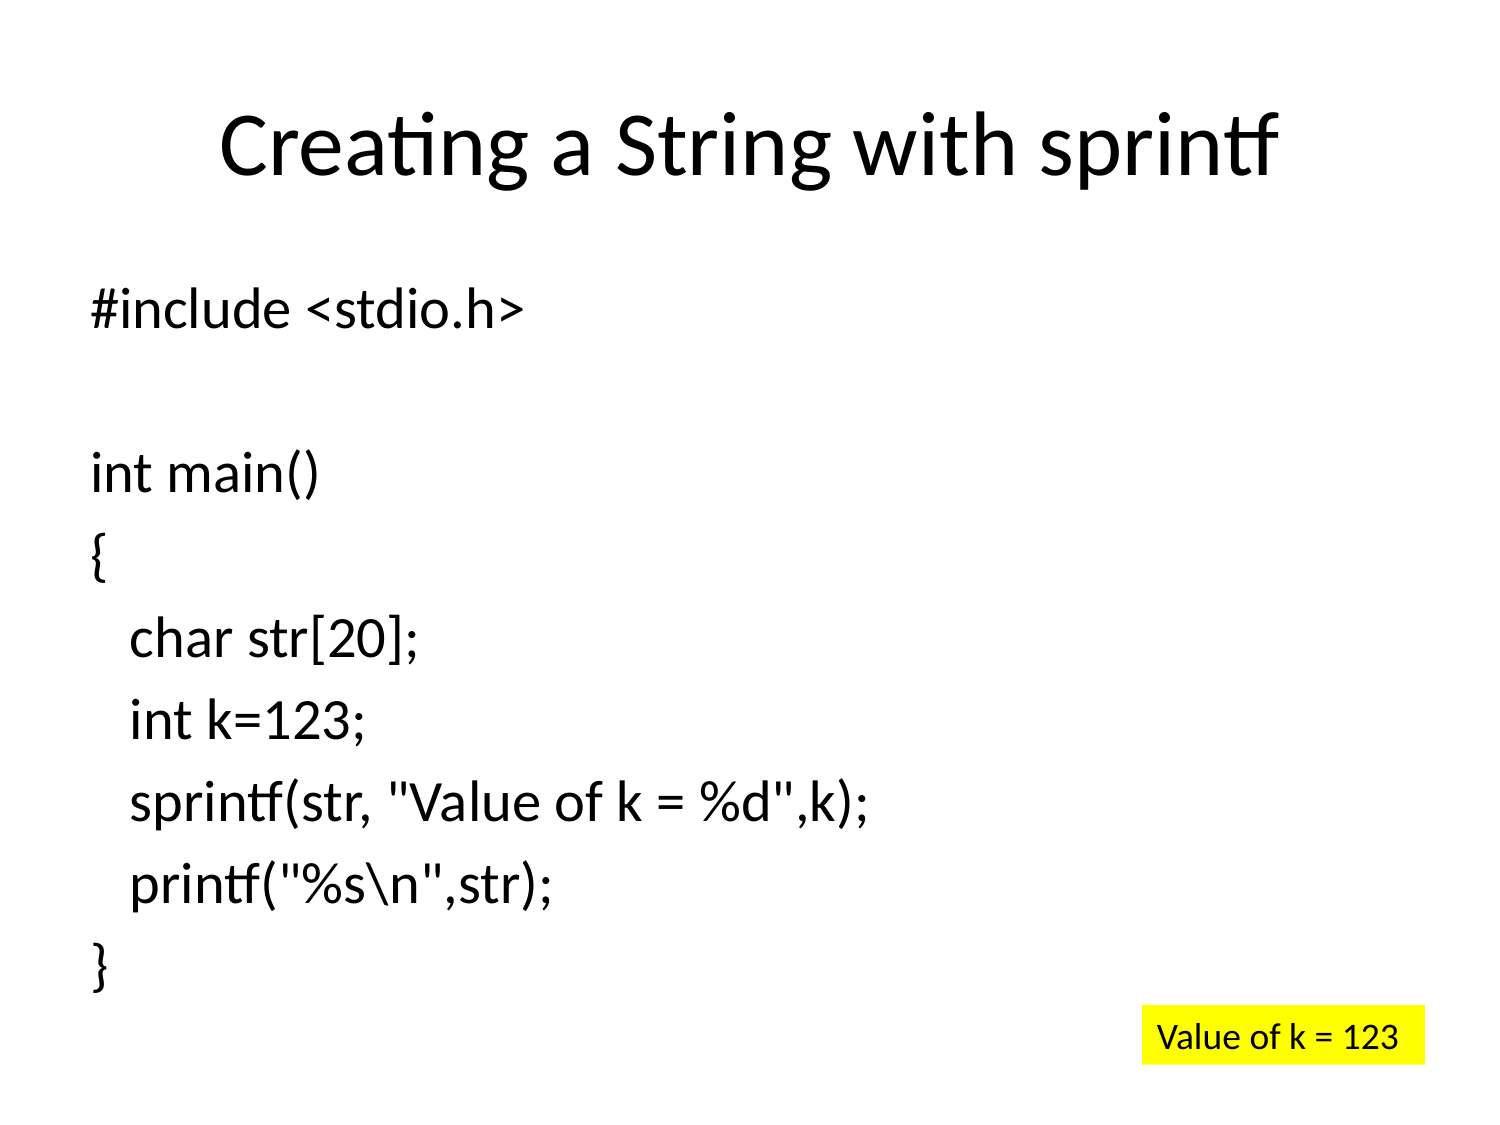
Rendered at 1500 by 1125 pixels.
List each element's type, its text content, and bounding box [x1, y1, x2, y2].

text_box Value of k = 123 [1142, 1004, 1425, 1065]
title Creating a String with sprintf [75, 45, 1425, 233]
list #include <stdio.h> int main() { char str[20]; int k=123; sprintf(str, "Value of k = %d",k); printf("%s\n",str); } [75, 262, 1425, 1005]
